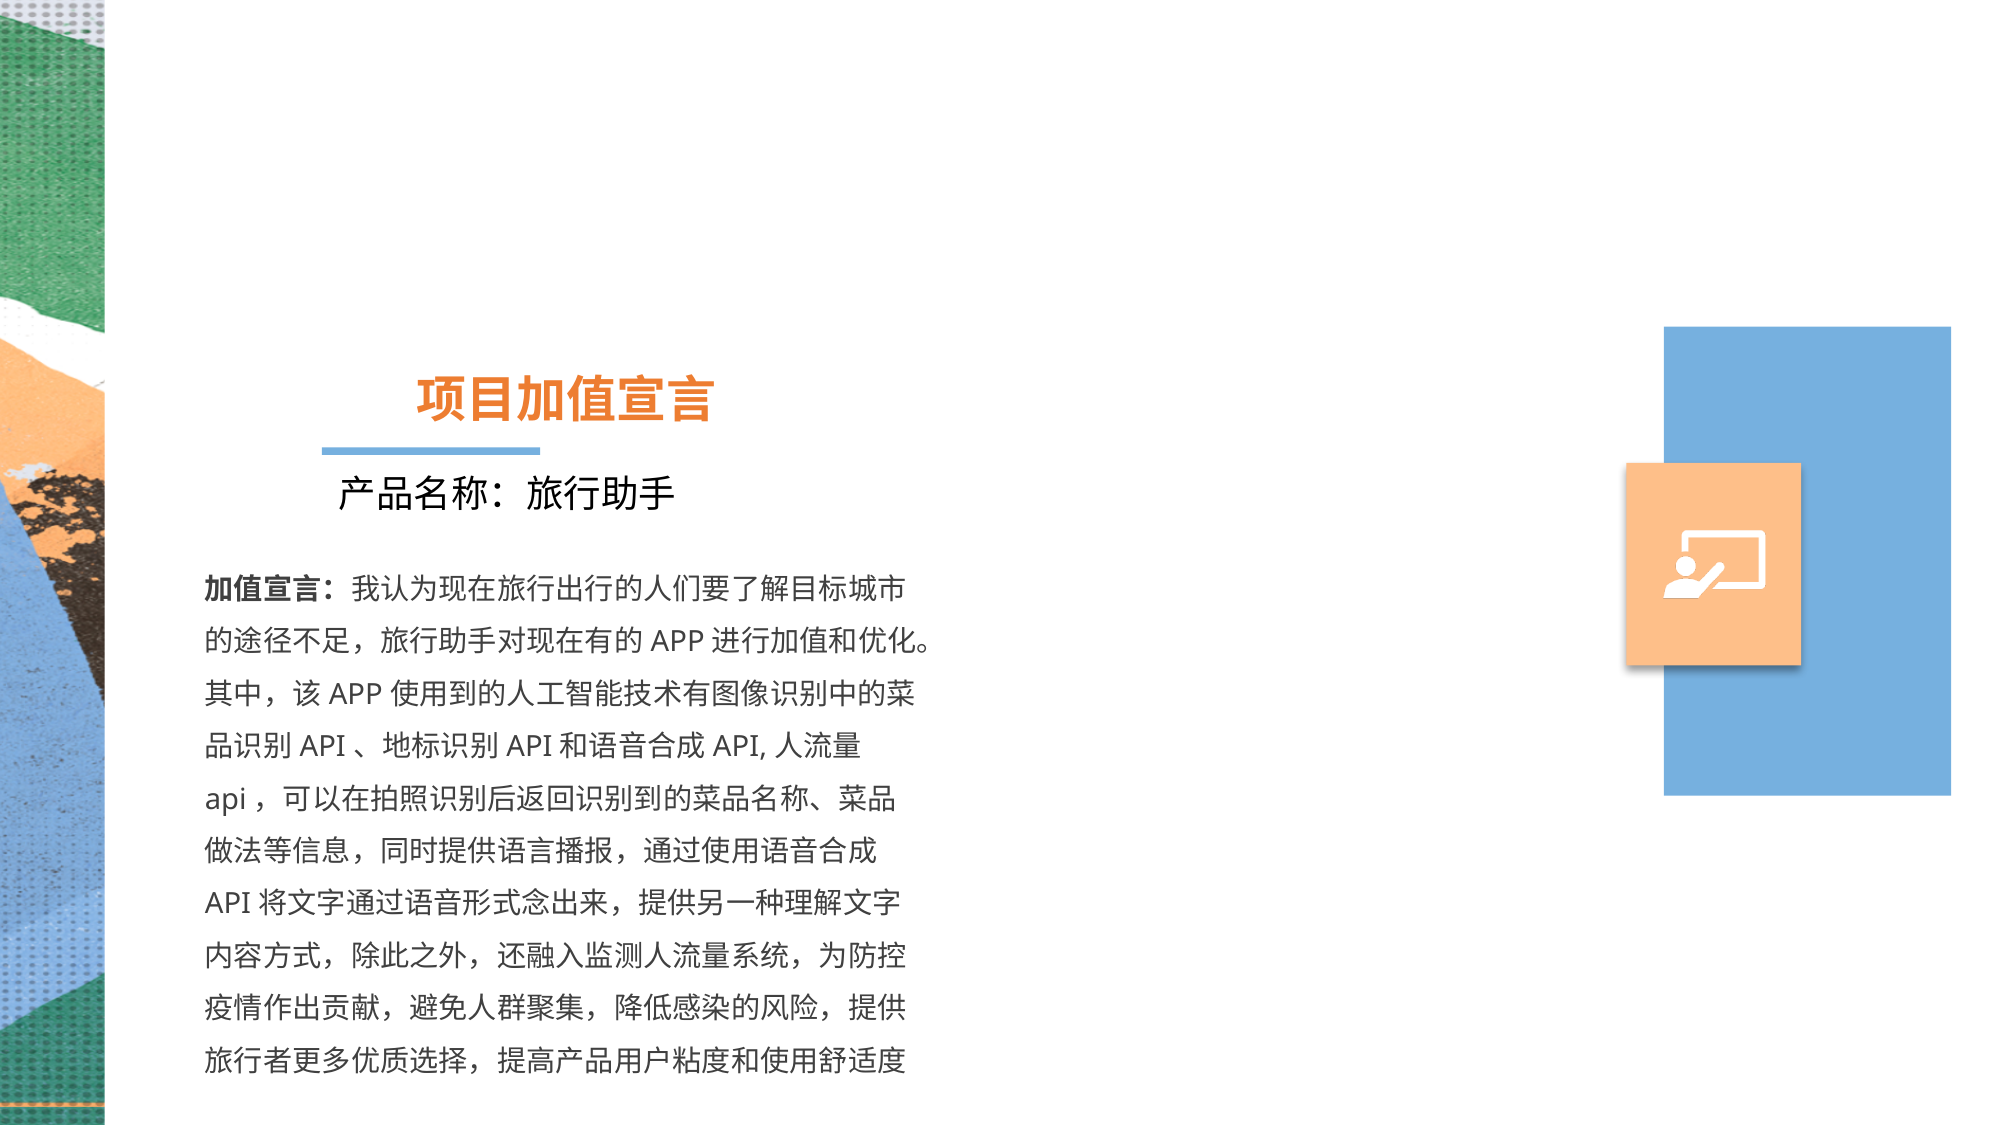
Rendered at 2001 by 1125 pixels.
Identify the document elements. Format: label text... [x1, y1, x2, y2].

picture [1658, 508, 1770, 620]
text_box 加值宣言：我认为现在旅行出行的人们要了解目标城市的途径不足，旅行助手对现在有的APP进行加值和优化。其中，该APP使用到的人工智能技术有图像识别中的菜品识别API、地标识别API和语音合成API,人流量api，可以在拍照识别后返回识别到的菜品名称、菜品做法等信息，同时提供语言播报，通过使用语音合成API将文字通过语音形式念出来，提供另一种理解文字内容方式，除此之外，还融入监测人流量系统，为防控疫情作出贡献，避免人群聚集，降低感染的风险，提供旅行者更多优质选择，提高产品用户粘度和使用舒适度 [189, 545, 933, 989]
text_box 项目加值宣言 [321, 329, 811, 435]
text_box 产品名称：旅行助手 [323, 462, 692, 523]
text_box [321, 446, 541, 456]
text_box [1663, 326, 1952, 797]
text_box [1625, 462, 1802, 666]
picture [0, 0, 616, 1125]
